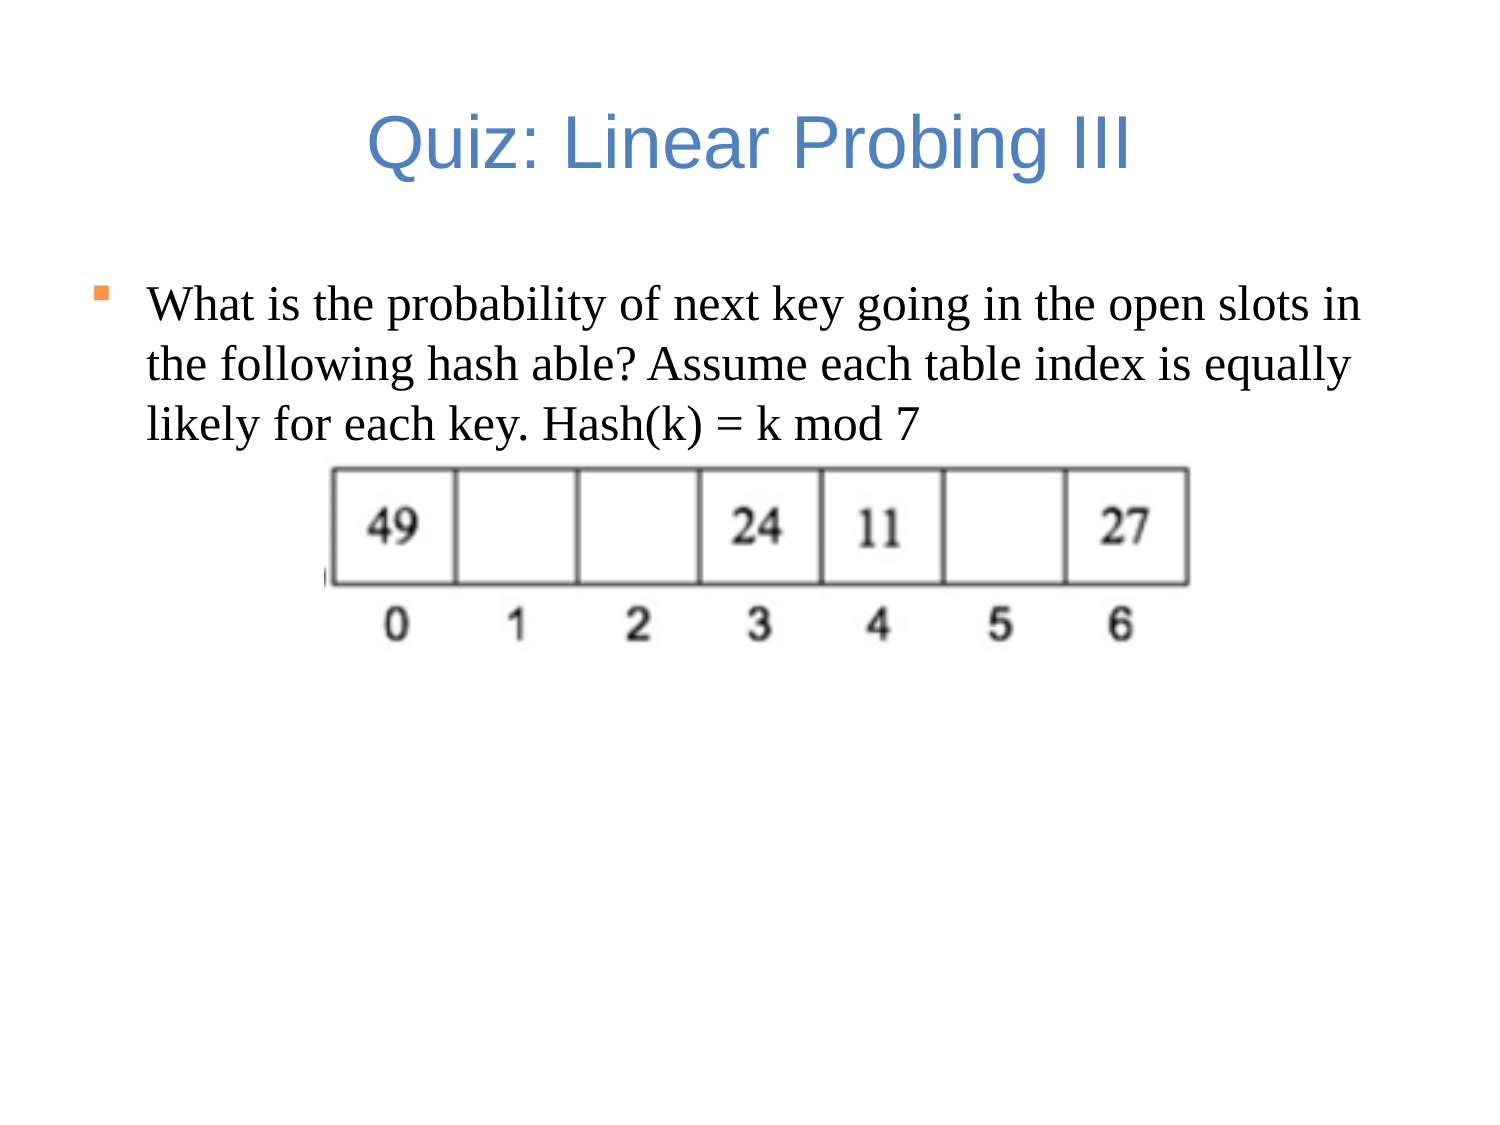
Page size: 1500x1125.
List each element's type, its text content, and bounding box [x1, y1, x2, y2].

picture [324, 456, 1197, 652]
list What is the probability of next key going in the open slots in the following hash able? Assume each table index is equally likely for each key. Hash(k) = k mod 7 [75, 262, 1425, 1005]
title Quiz: Linear Probing III [75, 45, 1425, 233]
